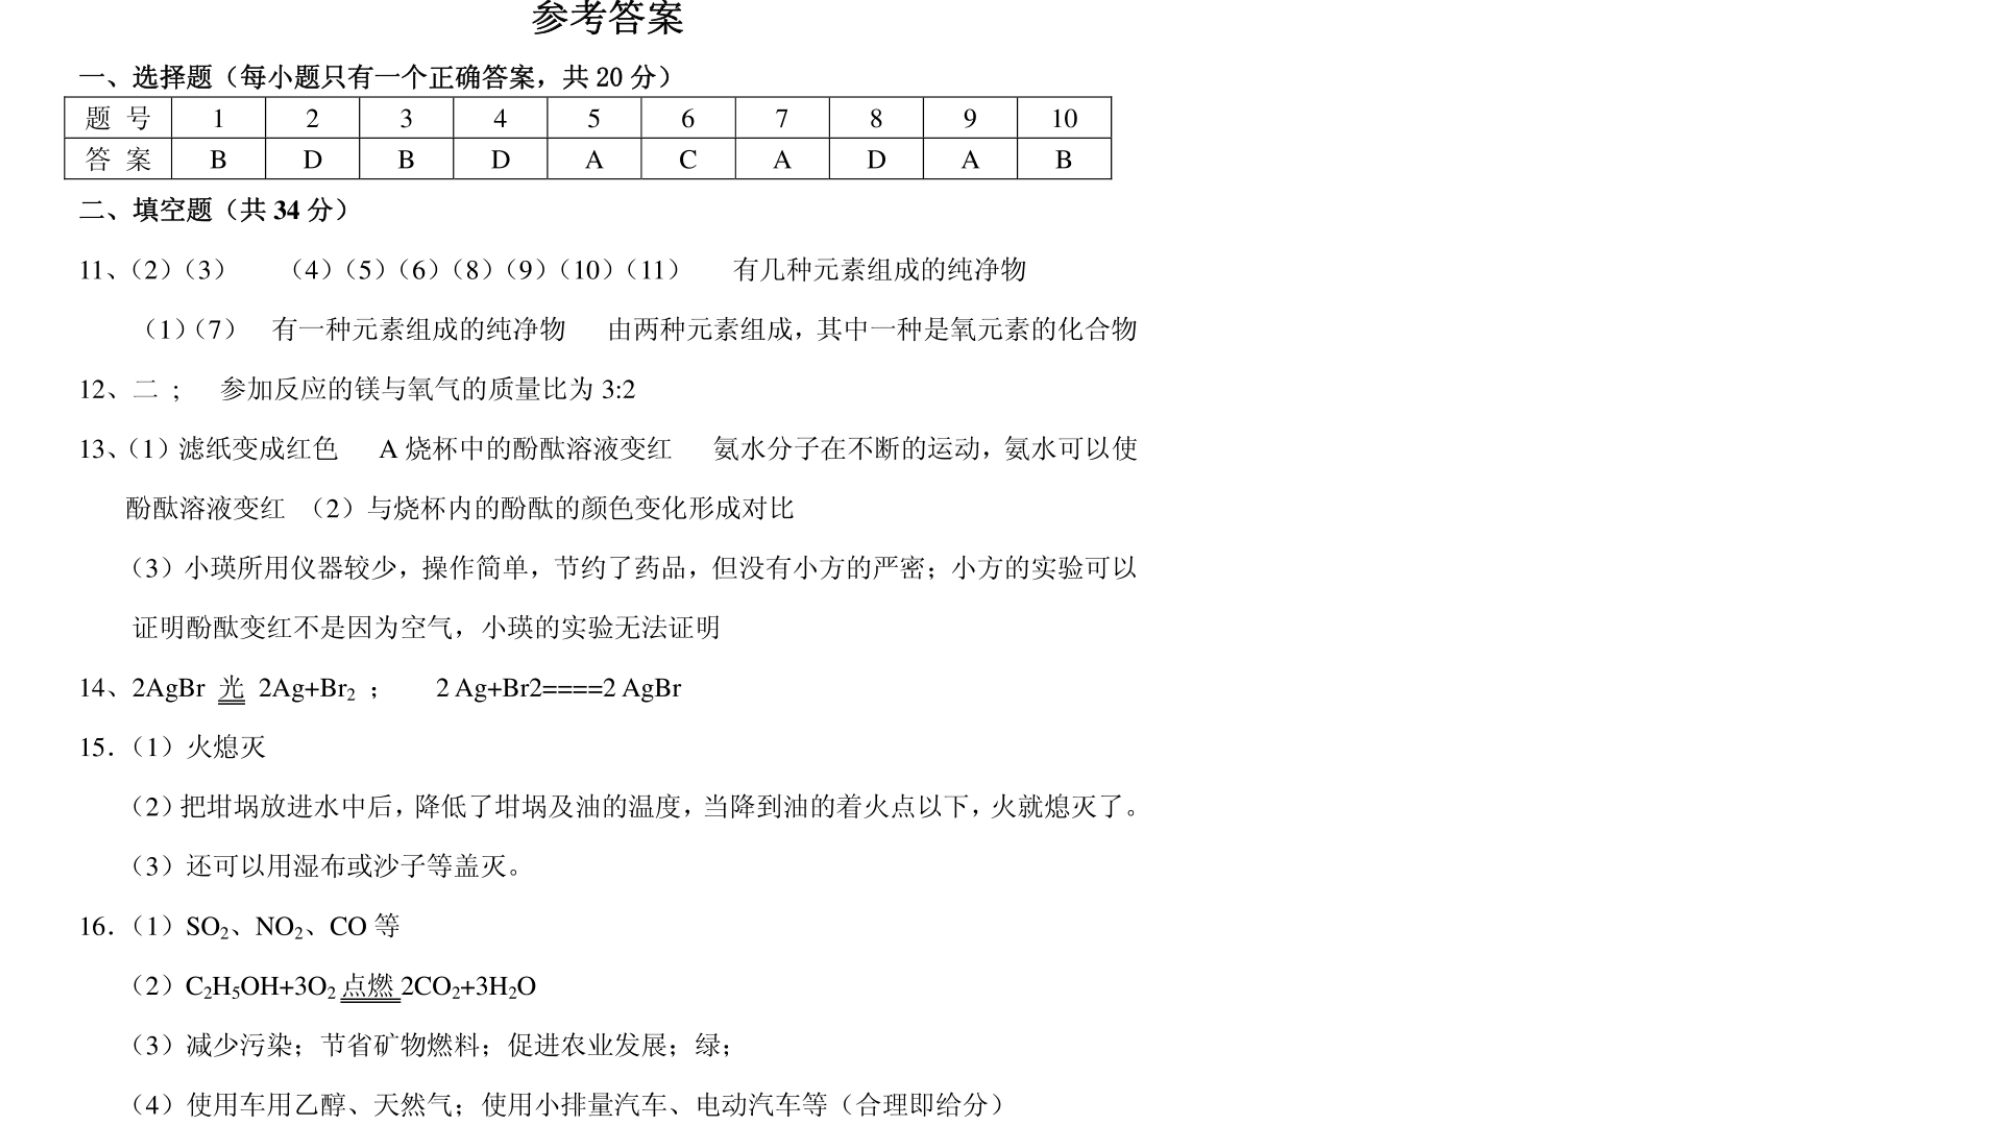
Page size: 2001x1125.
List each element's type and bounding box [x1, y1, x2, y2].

picture [21, 0, 1143, 1125]
